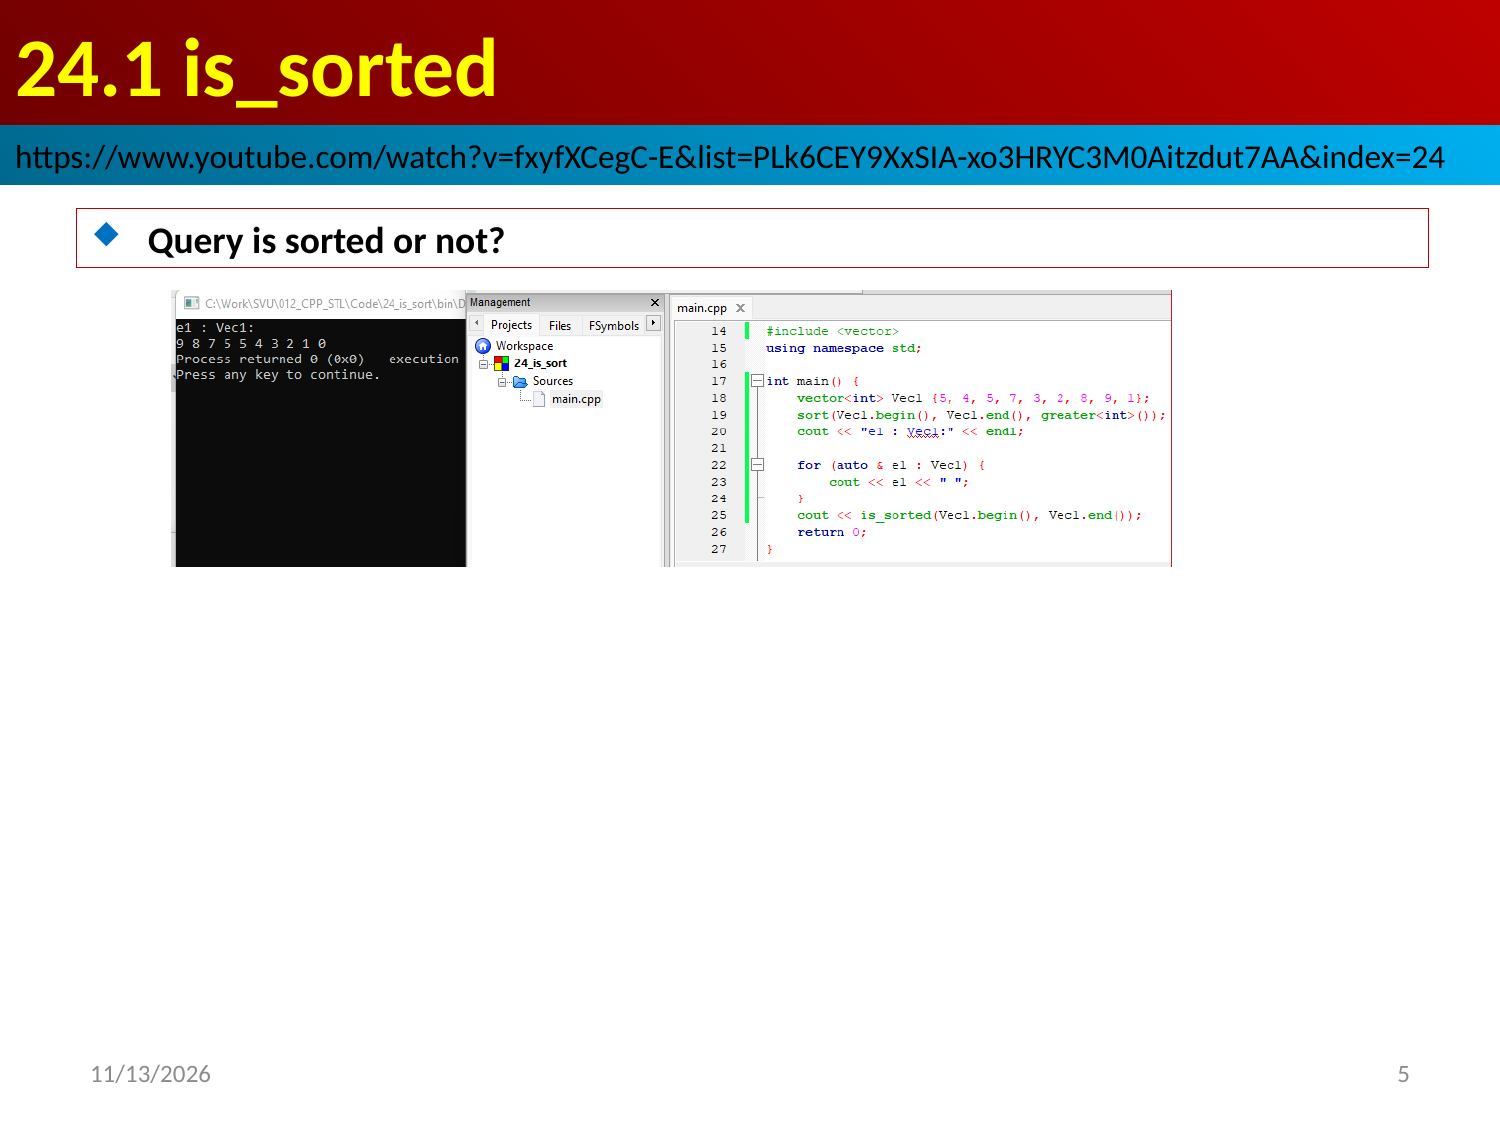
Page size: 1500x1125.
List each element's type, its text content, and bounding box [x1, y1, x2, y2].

slide_number 5 [1074, 1042, 1425, 1103]
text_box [170, 290, 1172, 567]
text_box https://www.youtube.com/watch?v=fxyfXCegC-E&list=PLk6CEY9XxSIA-xo3HRYC3M0Aitzdut7AA&index=24 [0, 125, 1500, 185]
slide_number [75, 1042, 425, 1103]
subtitle Query is sorted or not? [76, 208, 1429, 268]
title 24.1 is_sorted [0, 0, 1500, 125]
